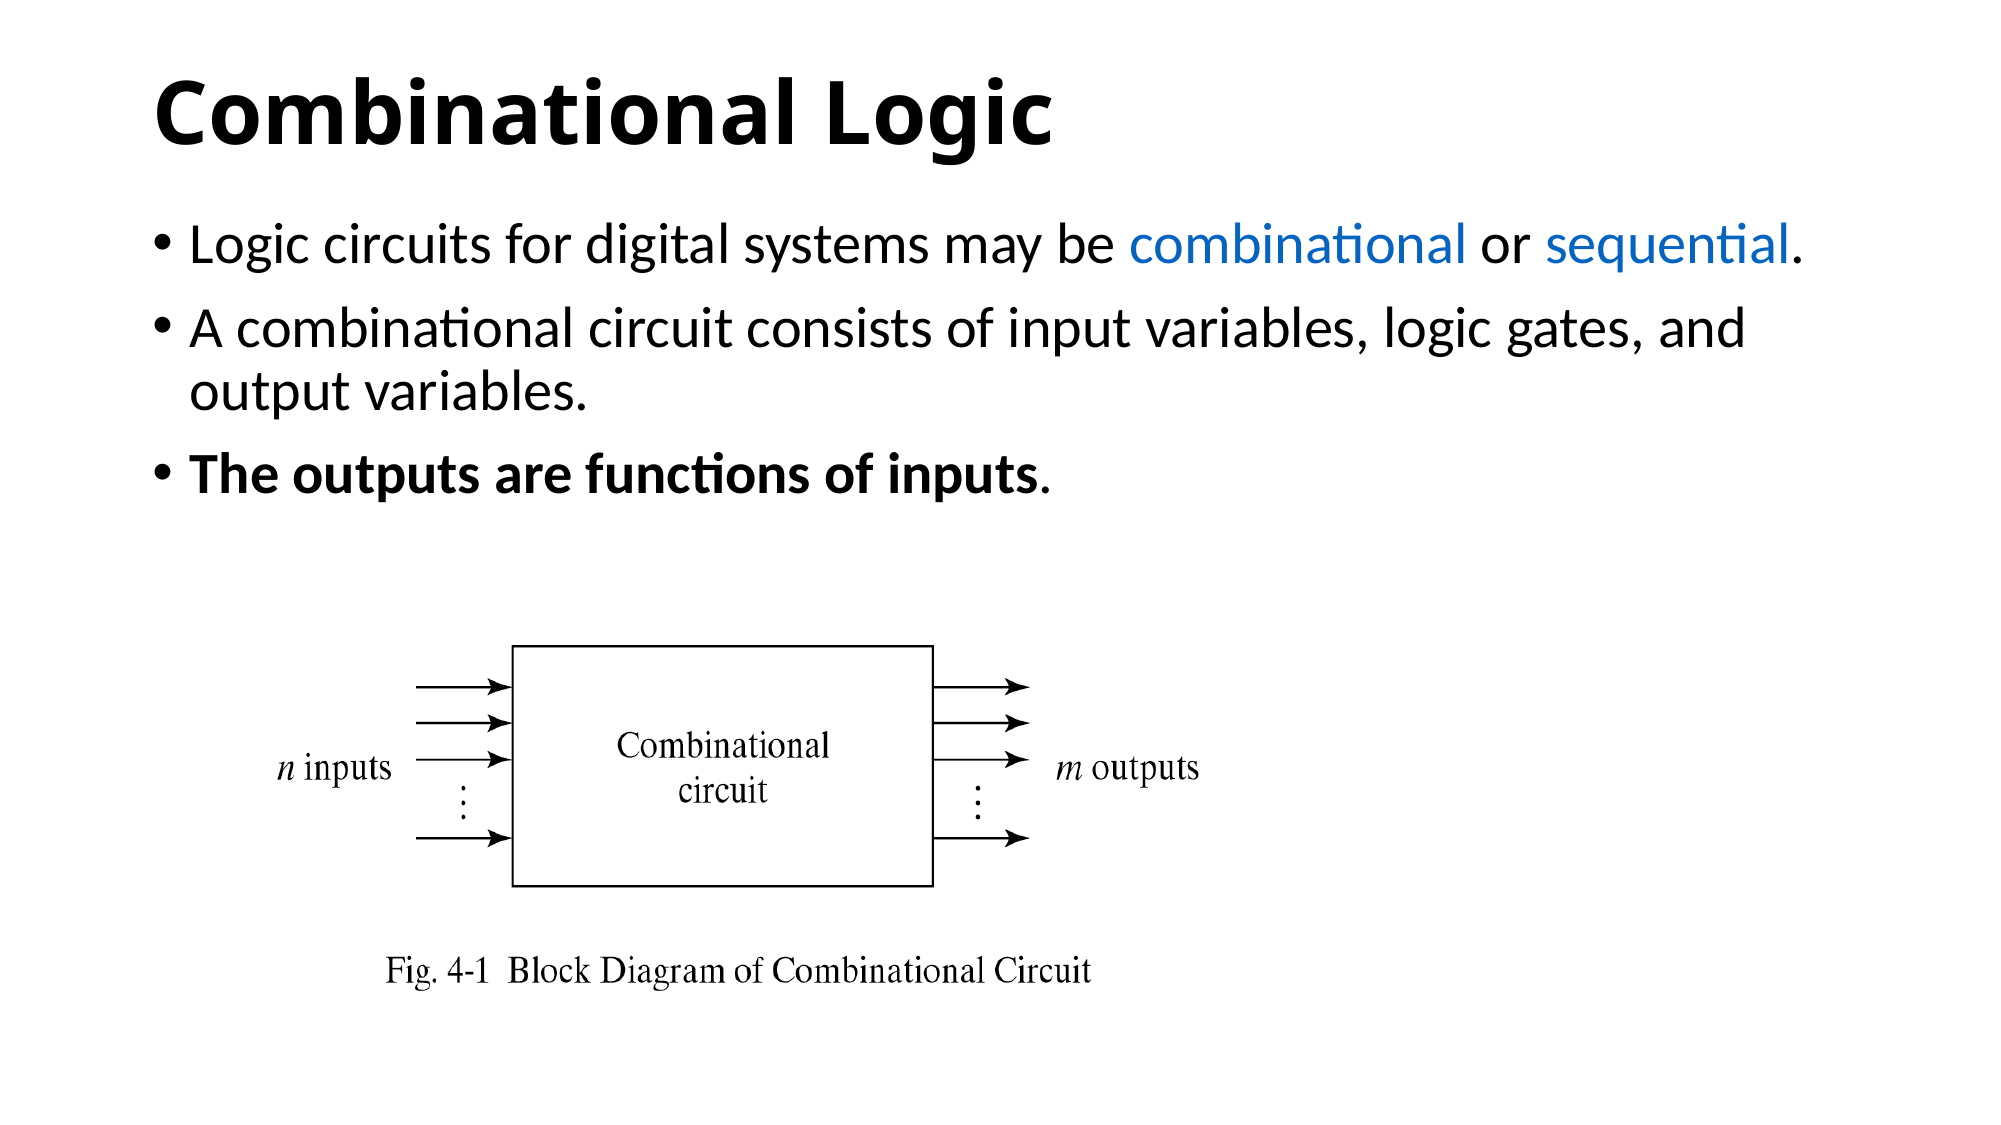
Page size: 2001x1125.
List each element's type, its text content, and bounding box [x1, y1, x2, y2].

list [277, 645, 1199, 991]
title Combinational Logic [137, 59, 1863, 205]
list Logic circuits for digital systems may be combinational or sequential. A combinational circuit consists of input variables, logic gates, and output variables. The outputs are functions of inputs. [137, 205, 1863, 920]
